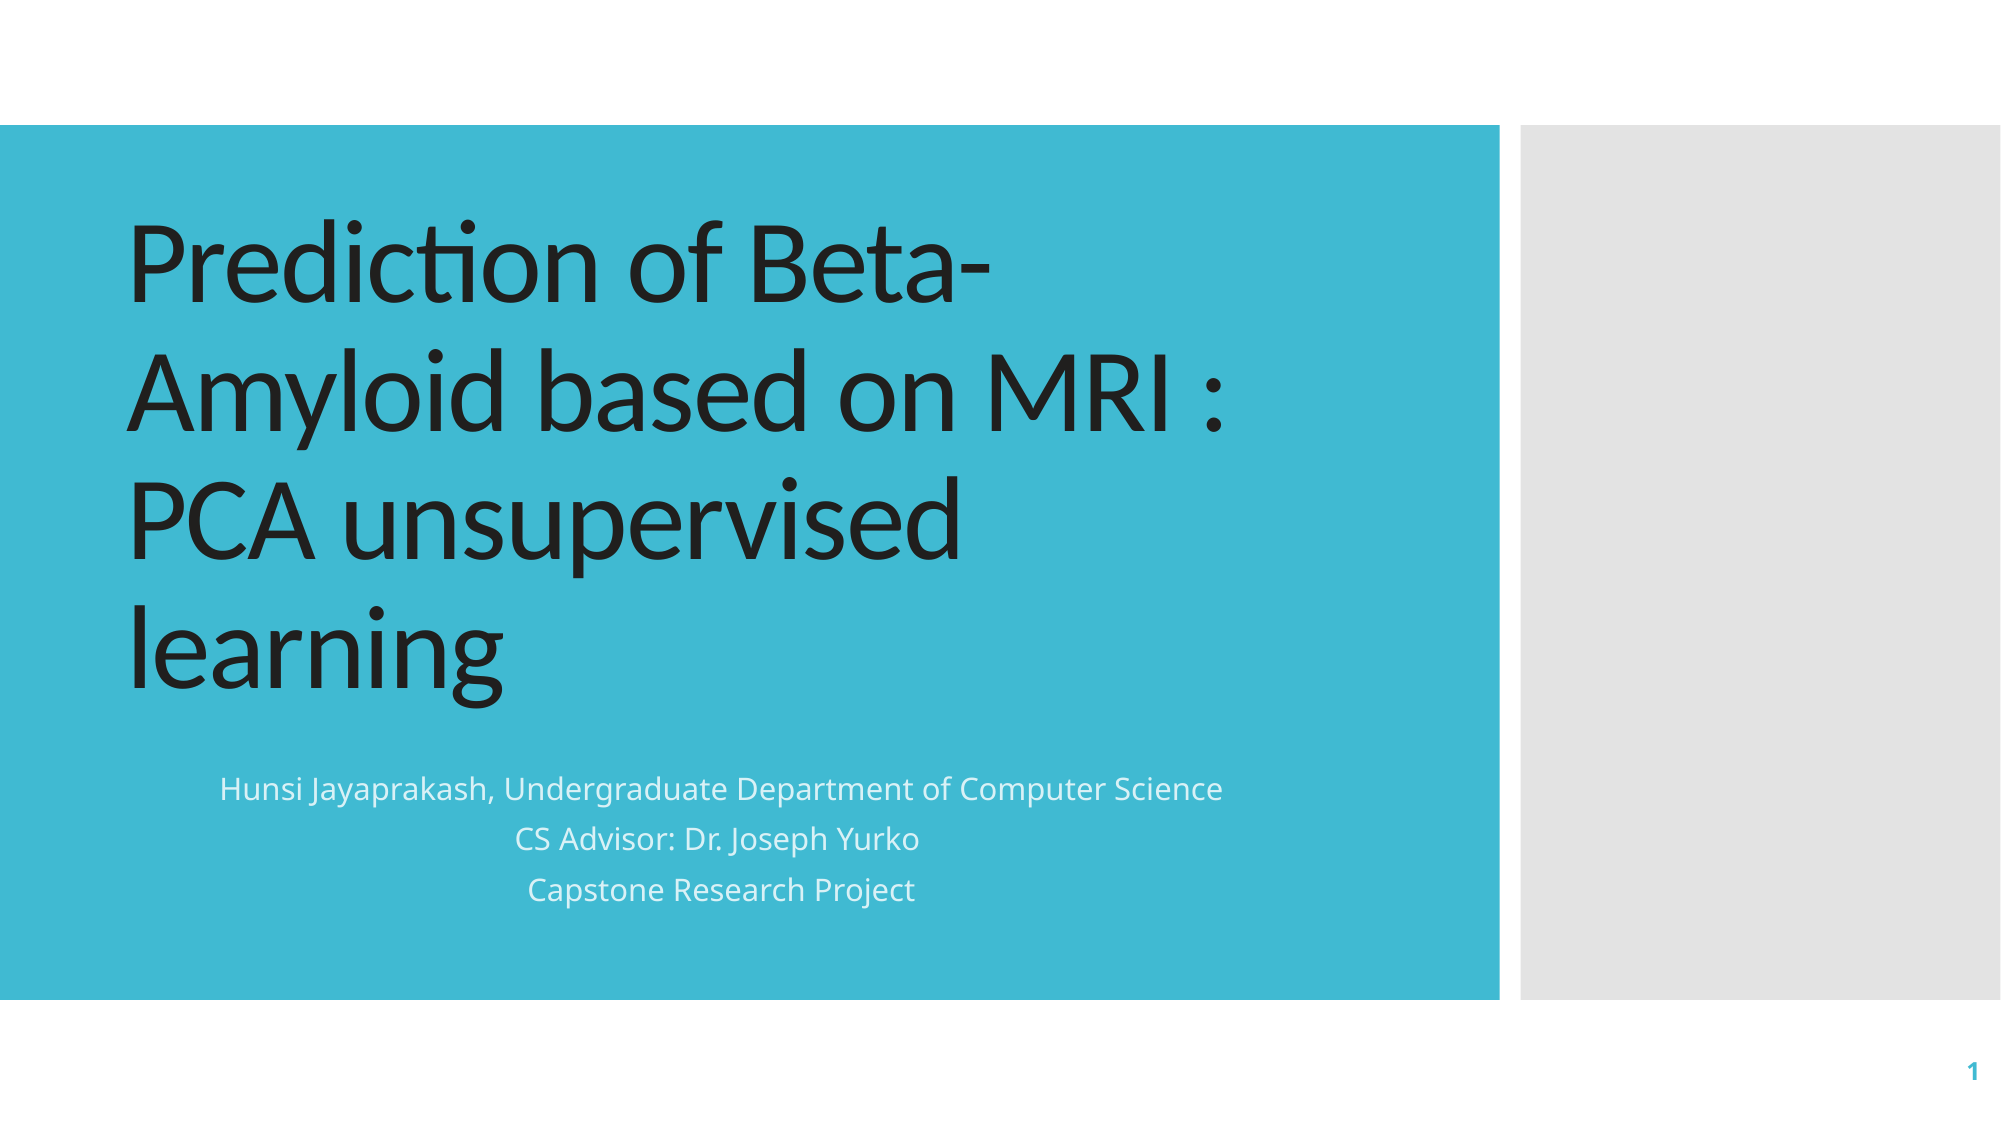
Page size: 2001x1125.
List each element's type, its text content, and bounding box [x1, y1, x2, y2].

subtitle Hunsi Jayaprakash, Undergraduate Department of Computer Science CS Advisor: Dr. Joseph Yurko Capstone Research Project [125, 766, 1326, 917]
title Prediction of Beta-Amyloid based on MRI : PCA unsupervised learning [111, 187, 1340, 722]
slide_number 1 [1744, 1042, 1996, 1103]
